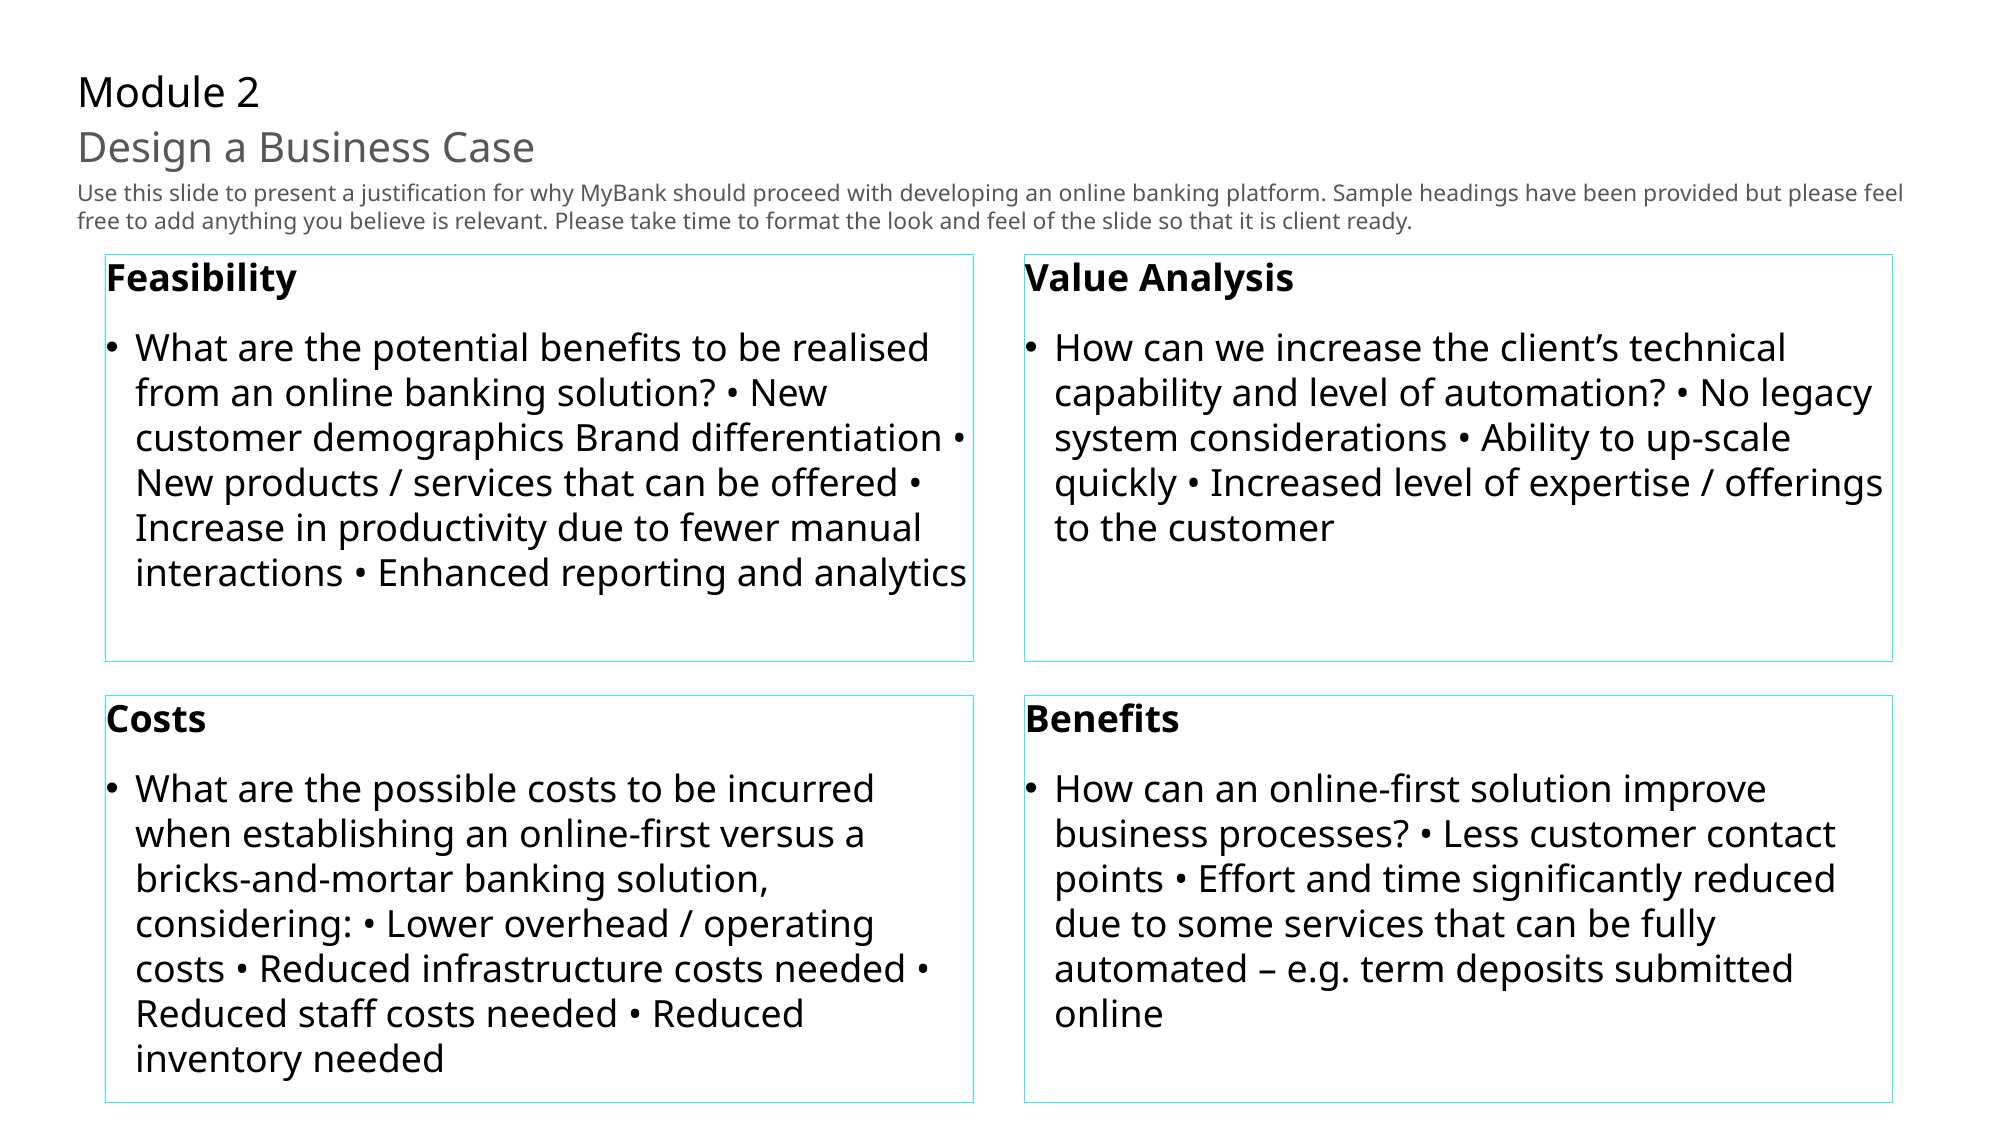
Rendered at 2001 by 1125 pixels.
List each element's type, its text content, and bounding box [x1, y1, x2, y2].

text_box Feasibility What are the potential benefits to be realised from an online banking solution? • New customer demographics Brand differentiation • New products / services that can be offered • Increase in productivity due to fewer manual interactions • Enhanced reporting and analytics [105, 254, 974, 662]
text_box Benefits How can an online-first solution improve business processes? • Less customer contact points • Effort and time significantly reduced due to some services that can be fully automated – e.g. term deposits submitted online [1024, 695, 1893, 1103]
text_box Costs What are the possible costs to be incurred when establishing an online-first versus a bricks-and-mortar banking solution, considering: • Lower overhead / operating costs • Reduced infrastructure costs needed • Reduced staff costs needed • Reduced inventory needed [105, 695, 974, 1103]
list Design a Business Case [77, 121, 1581, 178]
title Module 2 [77, 66, 1581, 121]
text_box Use this slide to present a justification for why MyBank should proceed with developing an online banking platform. Sample headings have been provided but please feel free to add anything you believe is relevant. Please take time to format the look and feel of the slide so that it is client ready. [77, 178, 1926, 246]
list Value Analysis How can we increase the client’s technical capability and level of automation? • No legacy system considerations • Ability to up-scale quickly • Increased level of expertise / offerings to the customer [1024, 254, 1893, 662]
